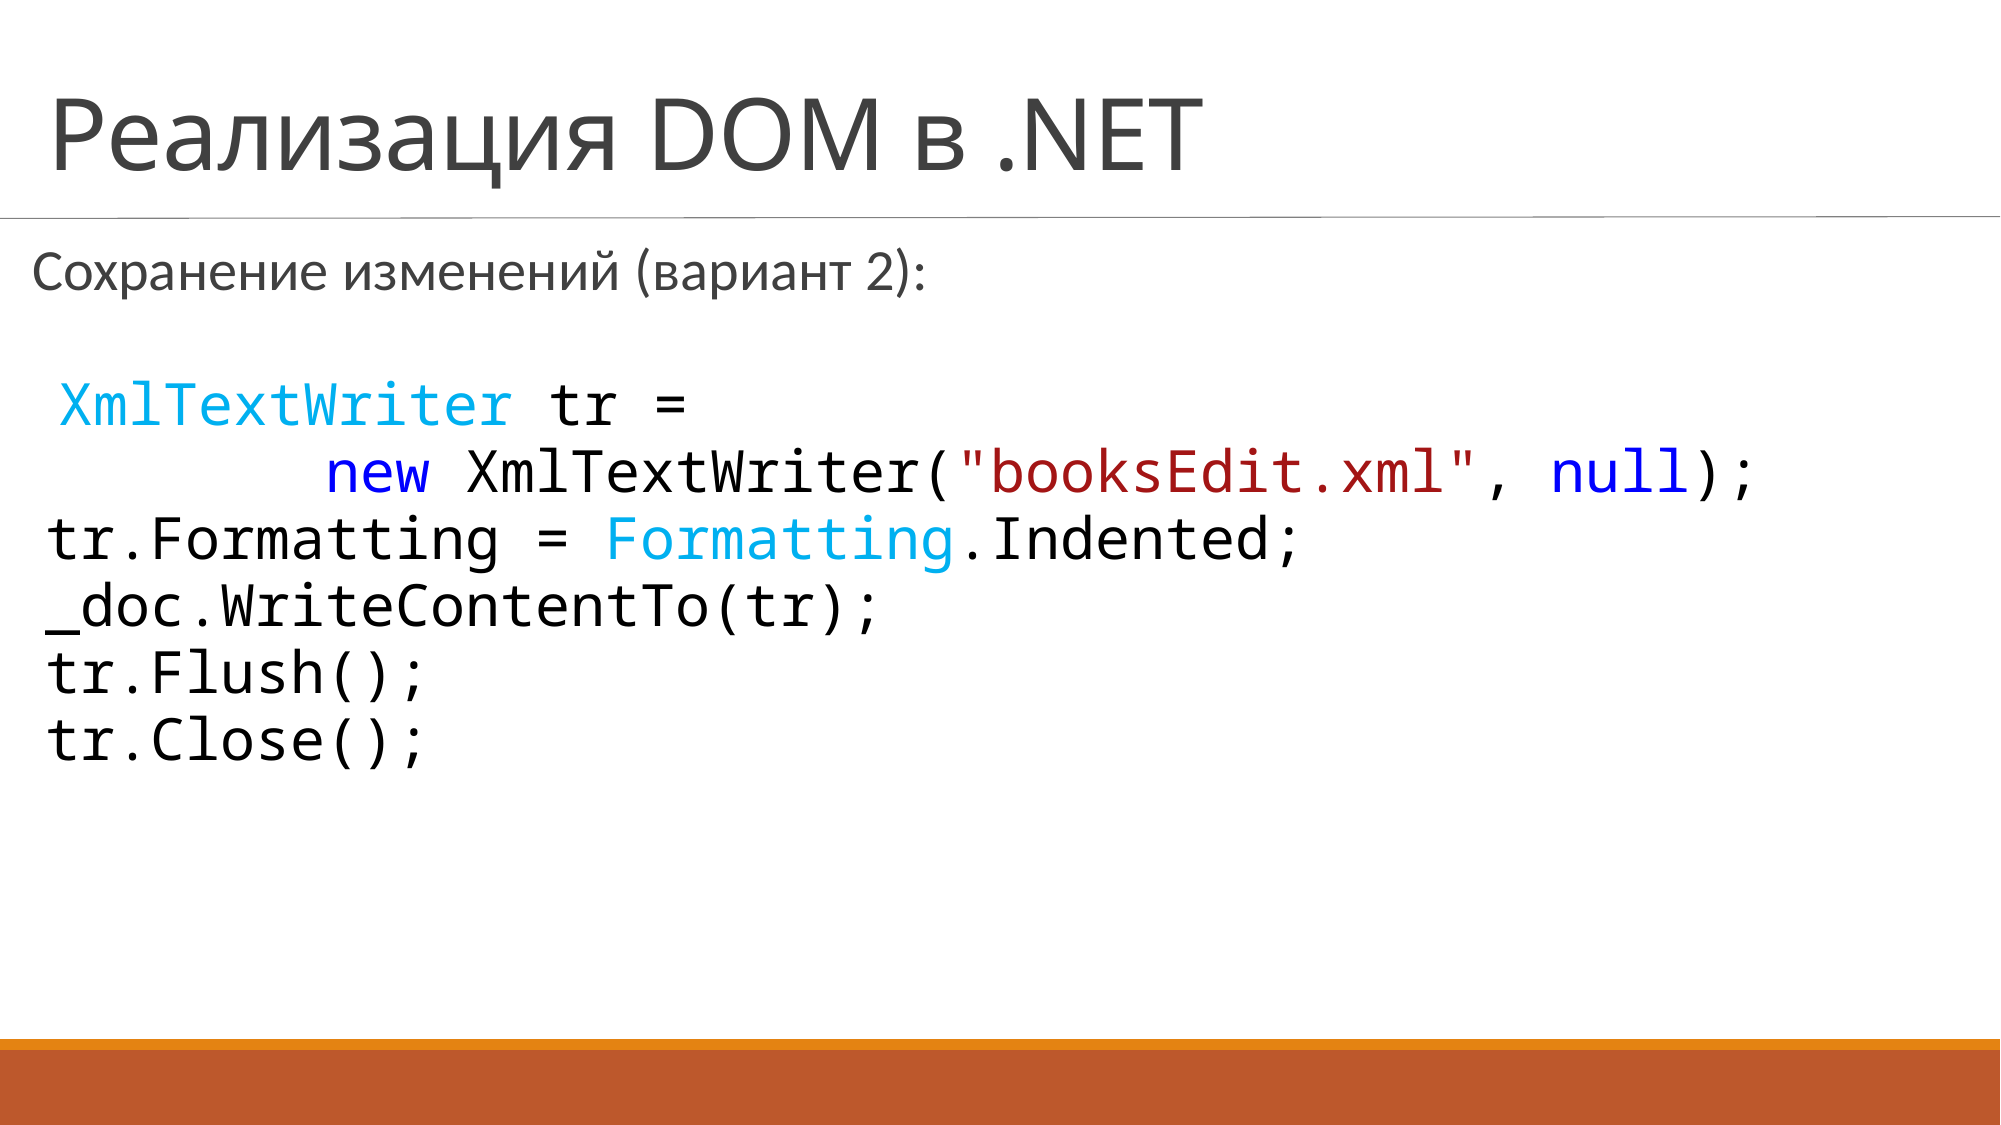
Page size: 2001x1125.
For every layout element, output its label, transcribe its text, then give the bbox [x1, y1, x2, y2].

title Реализация DOM в .NET [32, 47, 1967, 198]
list Сохранение изменений (вариант 2): XmlTextWriter tr = new XmlTextWriter("booksEdit.xml", null); tr.Formatting = Formatting.Indented; _doc.WriteContentTo(tr); tr.Flush(); tr.Close(); [32, 233, 1967, 1025]
